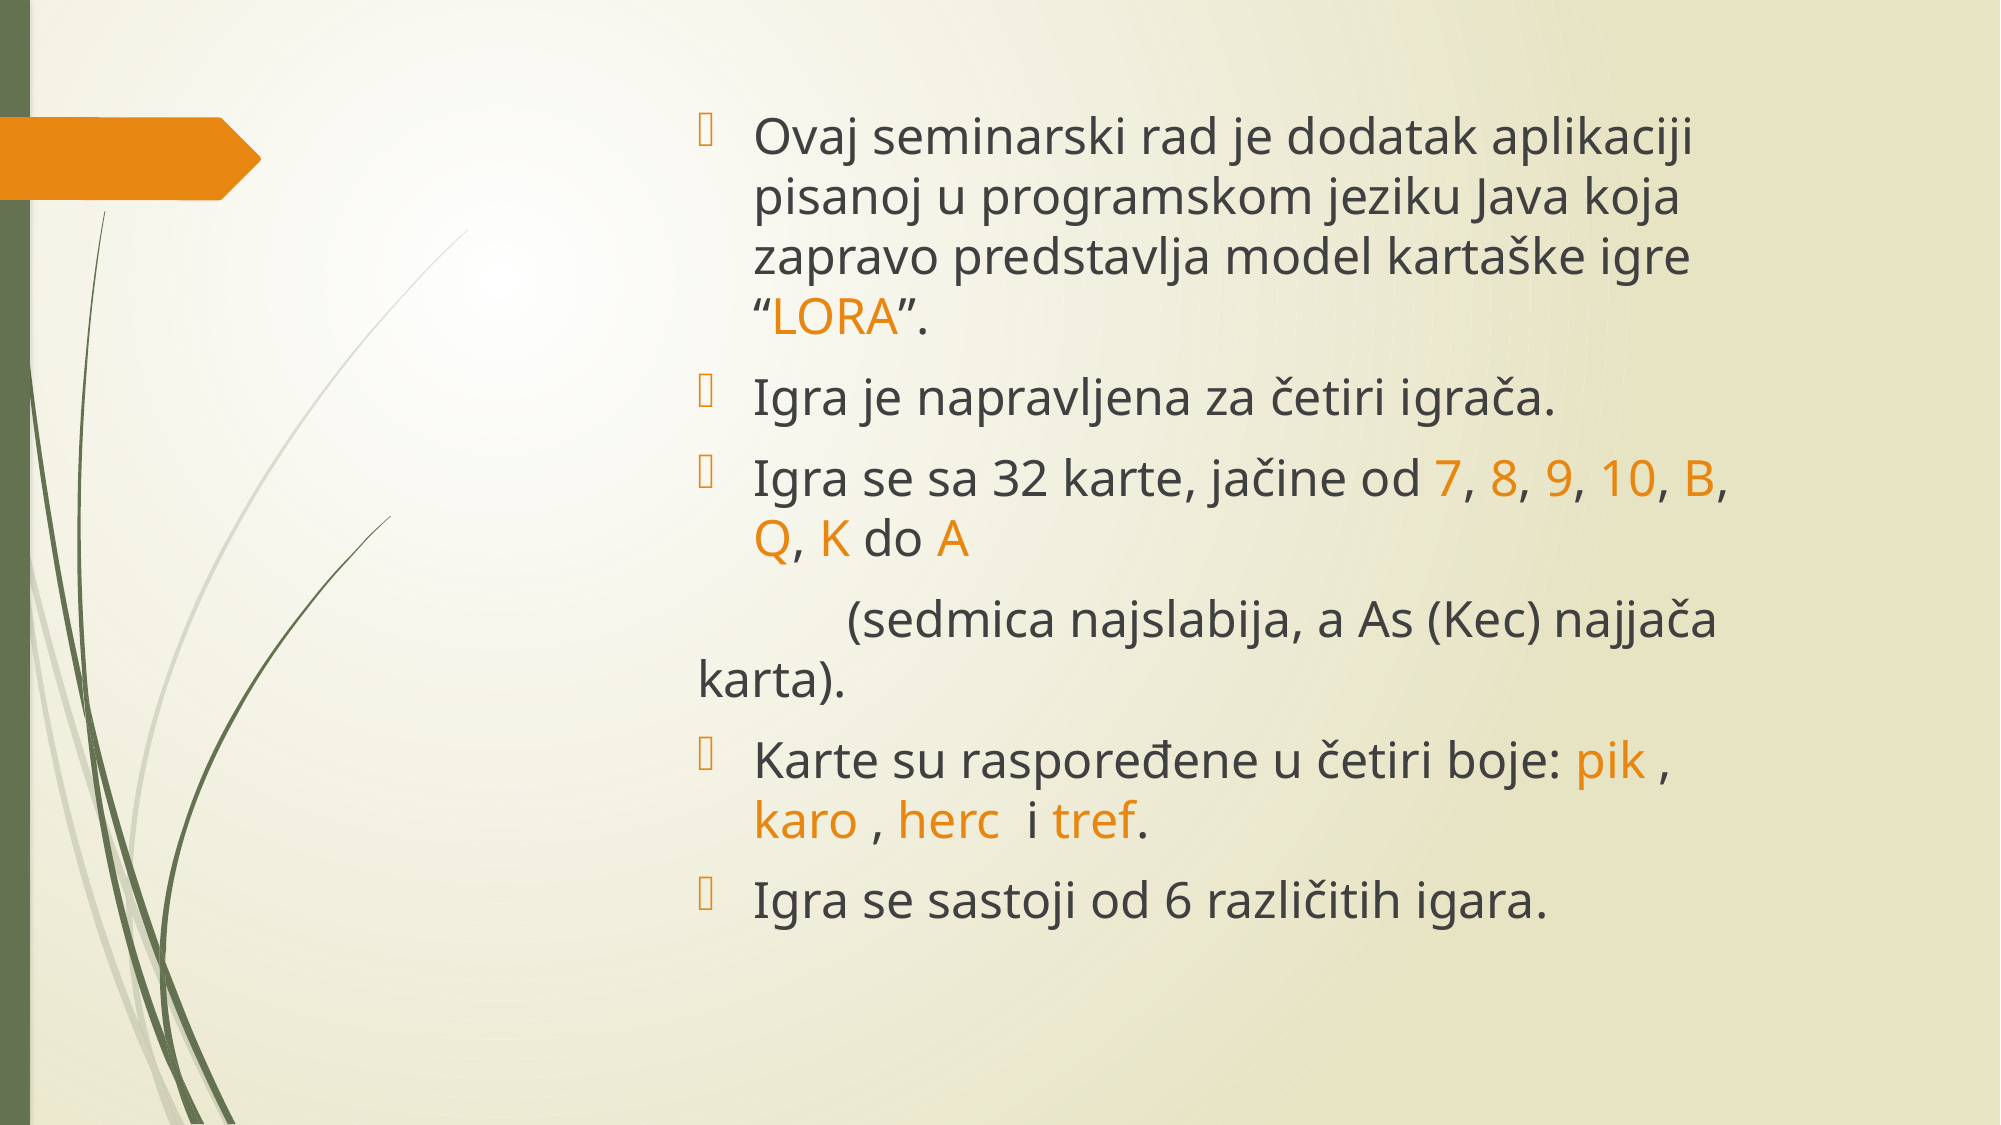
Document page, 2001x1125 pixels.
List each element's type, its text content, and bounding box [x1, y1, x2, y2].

list Ovaj seminarski rad je dodatak aplikaciji pisanoj u programskom jeziku Java koja zapravo predstavlja model kartaške igre “LORA”. Igra je napravljena za četiri igrača. Igra se sa 32 karte, jačine od 7, 8, 9, 10, B, Q, K do A (sedmica najslabija, a As (Kec) najjača karta). Karte su raspoređene u četiri boje: pik , karo , herc i tref. Igra se sastoji od 6 različitih igara. [682, 97, 1773, 1035]
